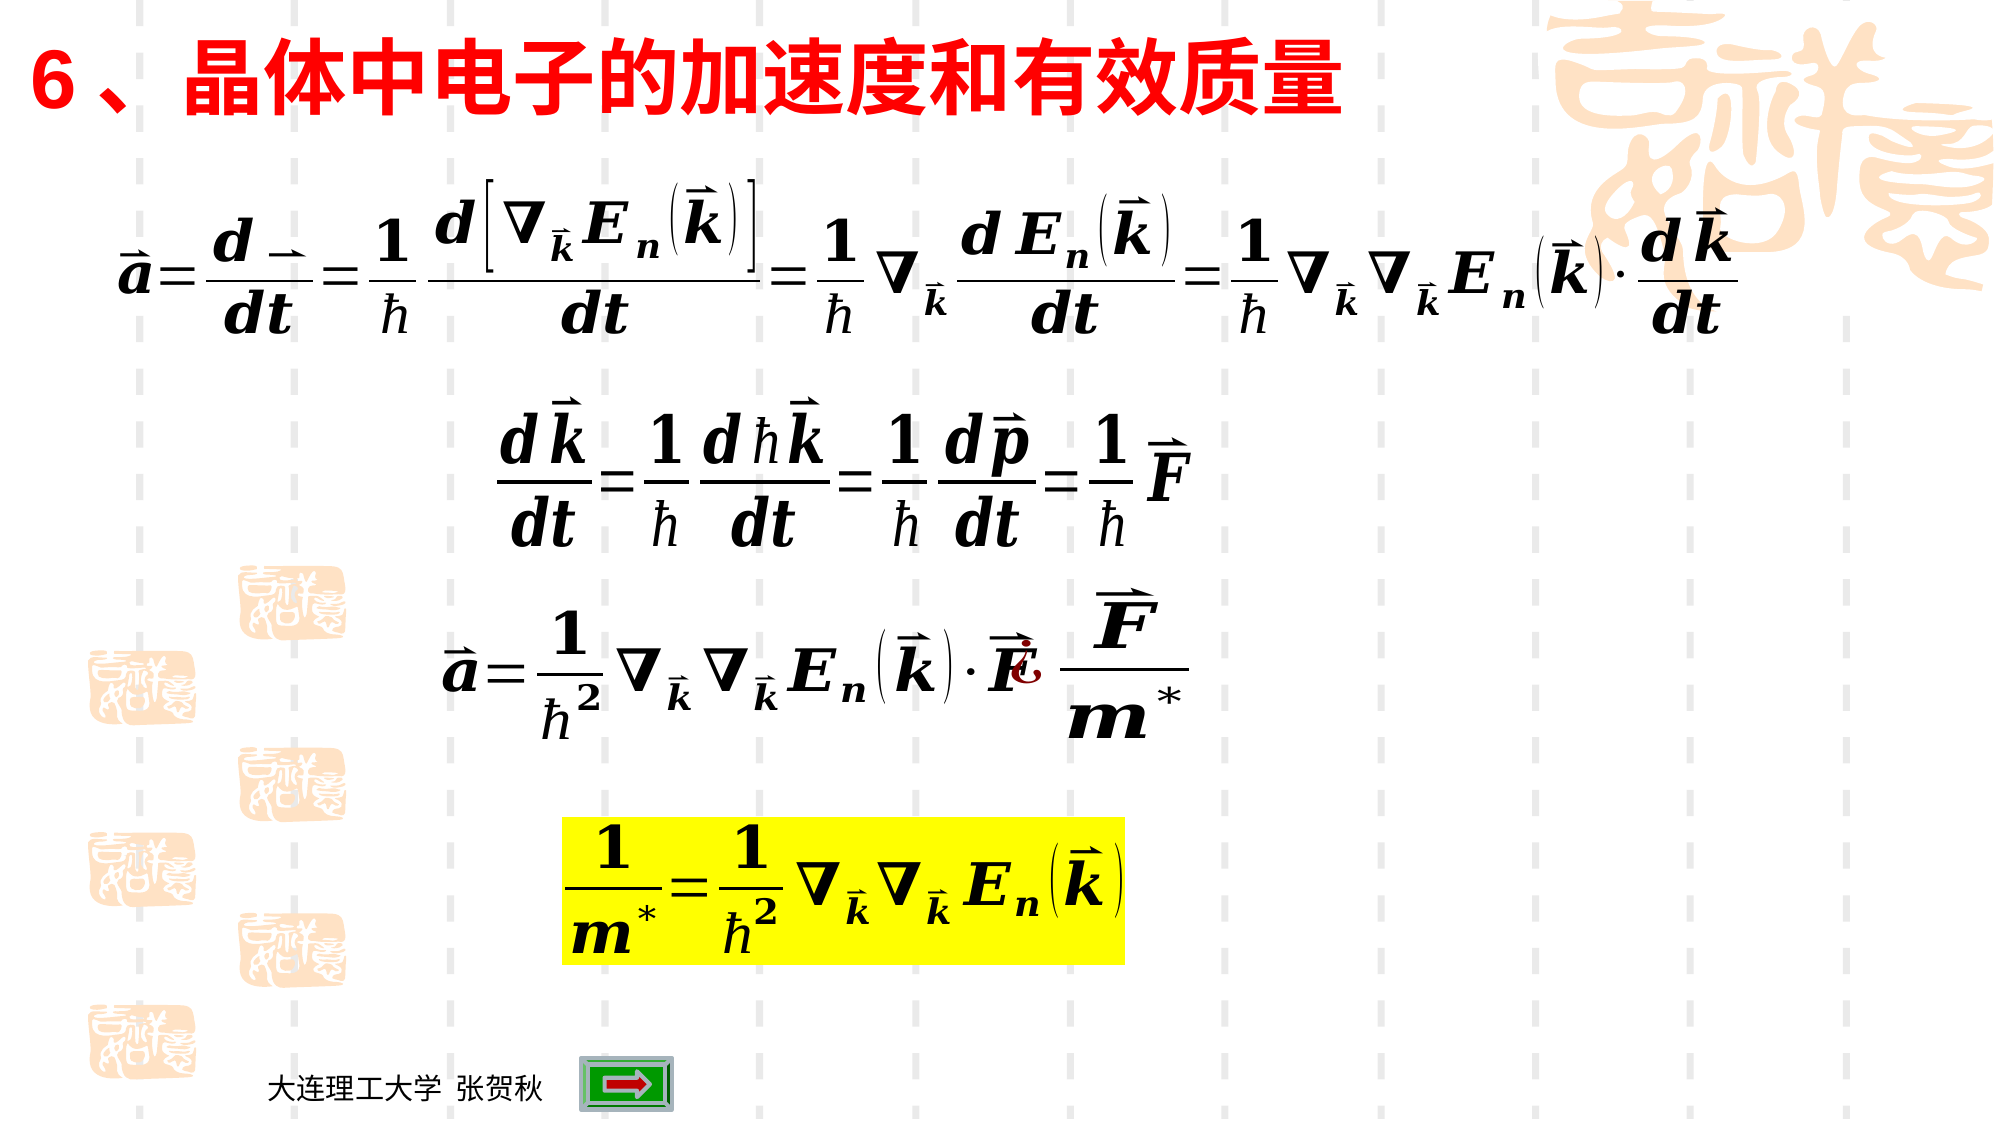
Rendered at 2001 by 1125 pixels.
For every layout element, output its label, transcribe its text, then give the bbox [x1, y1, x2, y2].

text_box 6、晶体中电子的加速度和有效质量 [15, 18, 1495, 133]
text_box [580, 1057, 673, 1110]
text_box 大连理工大学 张贺秋 [252, 1062, 559, 1113]
